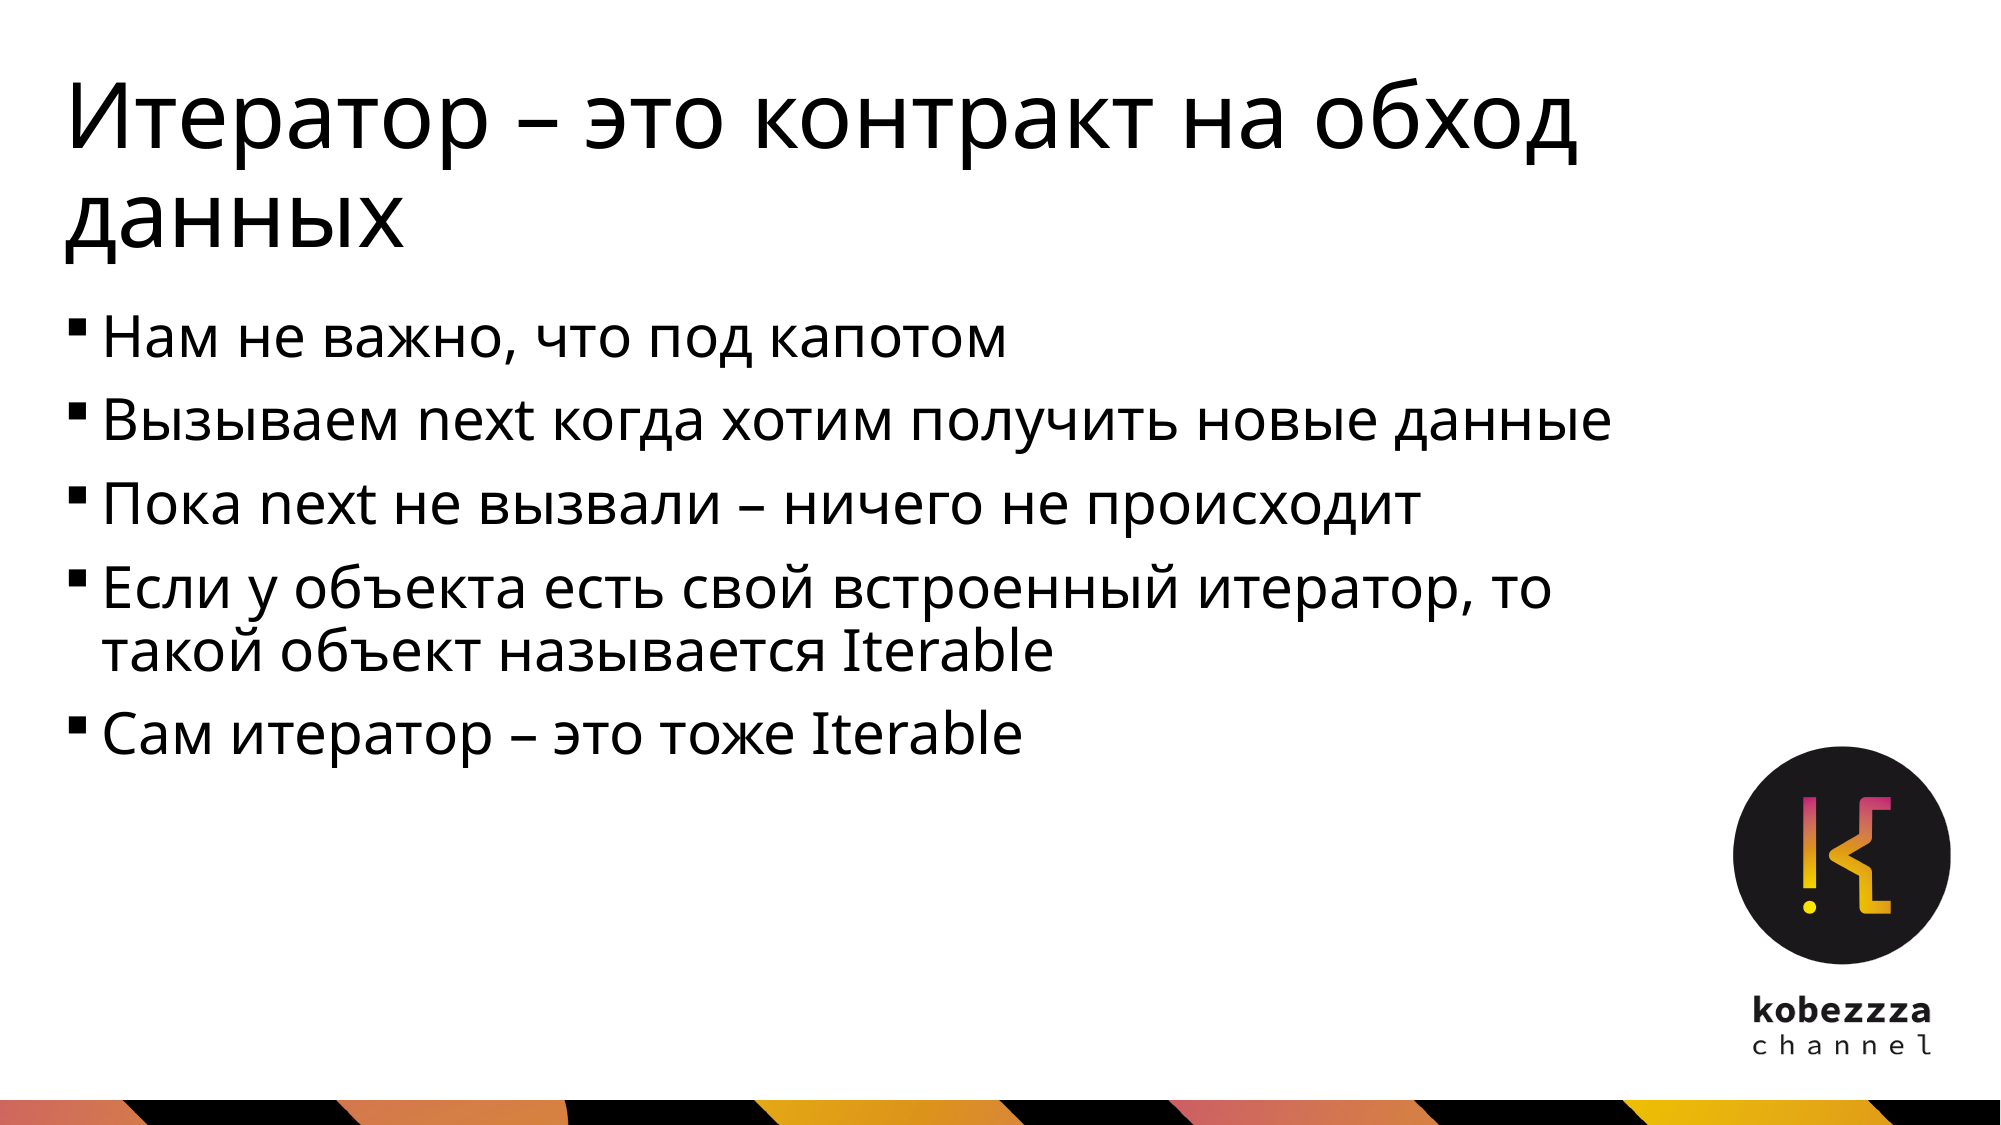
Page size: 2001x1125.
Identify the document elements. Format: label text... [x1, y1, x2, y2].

title Итератор – это контракт на обход данных [49, 59, 1913, 278]
list Нам не важно, что под капотом Вызываем next когда хотим получить новые данные Пока next не вызвали – ничего не происходит Если у объекта есть свой встроенный итератор, то такой объект называется Iterable Сам итератор – это тоже Iterable [49, 299, 1695, 1014]
picture [0, 0, 2001, 1125]
